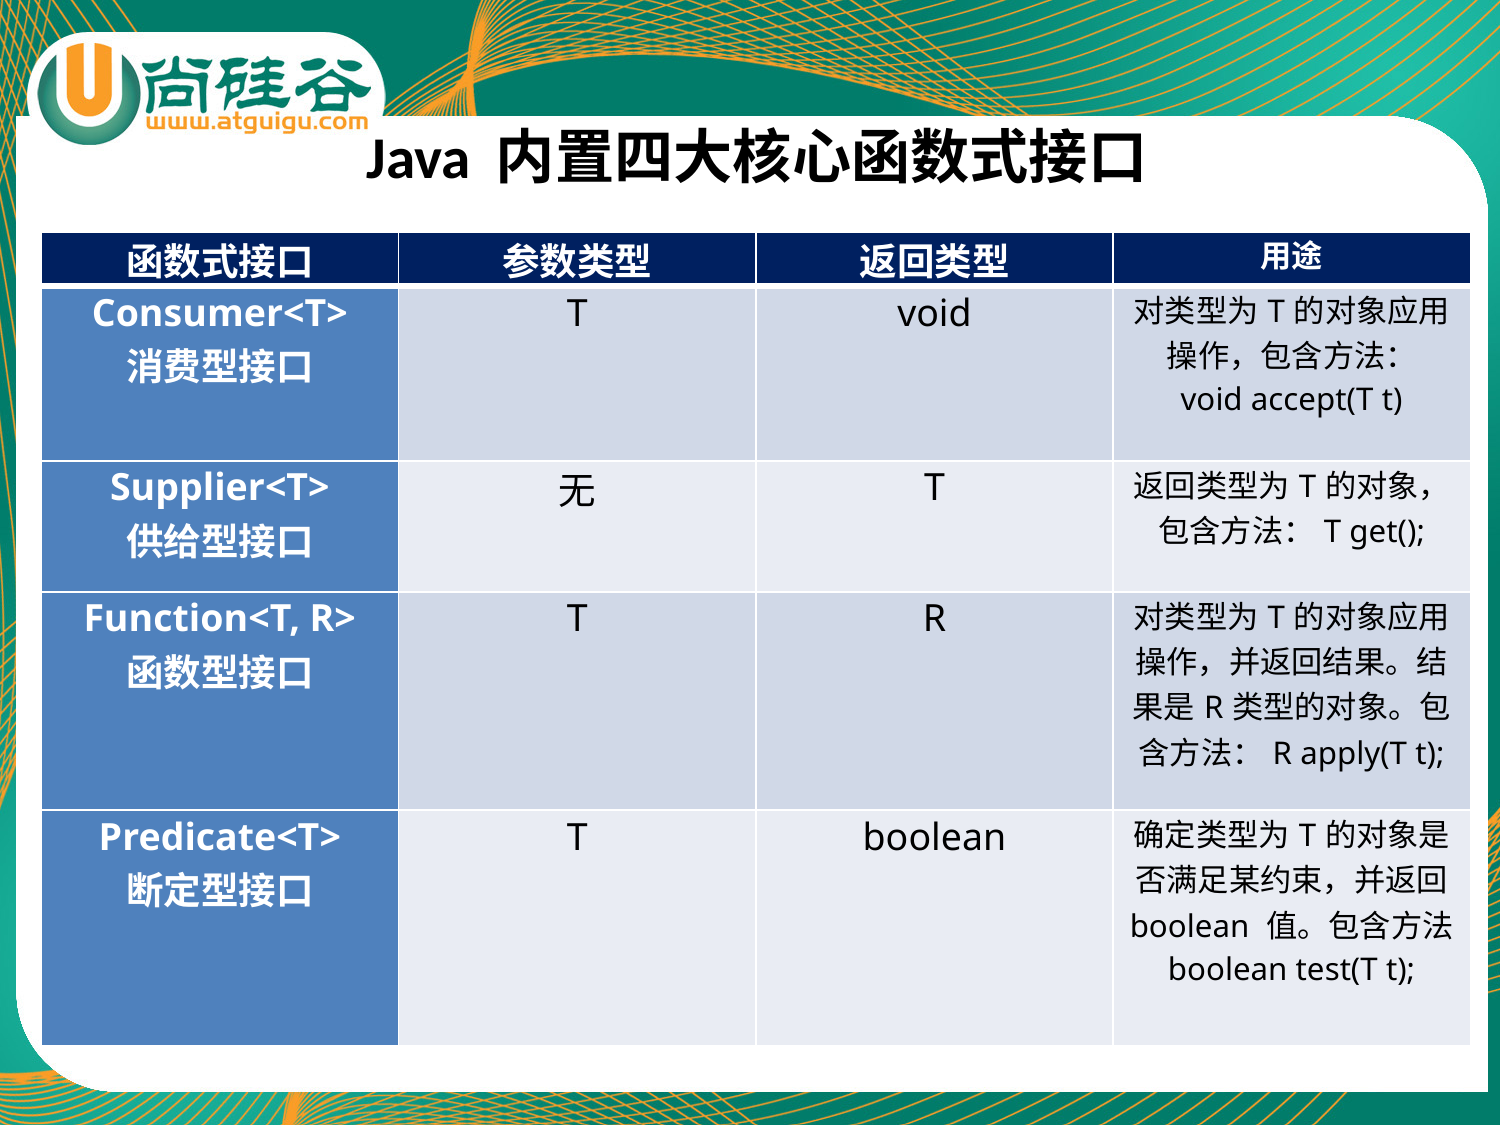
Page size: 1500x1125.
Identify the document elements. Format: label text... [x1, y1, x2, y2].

table_cell 返回类型为T的对象，包含方法：T get(); [1114, 462, 1470, 591]
table_header 用途 [1114, 233, 1470, 283]
table_cell void [757, 289, 1112, 460]
table_cell 确定类型为T的对象是否满足某约束，并返回 boolean 值。包含方法 boolean test(T t); [1114, 811, 1470, 1045]
table_header 返回类型 [757, 233, 1112, 283]
table_cell Supplier<T> 供给型接口 [42, 462, 398, 591]
table_header 参数类型 [399, 233, 755, 283]
table_cell boolean [757, 811, 1112, 1045]
table_cell 对类型为T的对象应用操作，包含方法： void accept(T t) [1114, 289, 1470, 460]
table_header 函数式接口 [42, 233, 398, 283]
table_cell T [399, 811, 755, 1045]
table_cell R [757, 593, 1112, 809]
table_cell 对类型为T的对象应用操作，并返回结果。结果是R类型的对象。包含方法：R apply(T t); [1114, 593, 1470, 809]
title Java 内置四大核心函数式接口 [291, 90, 1223, 220]
picture [0, 0, 1500, 1125]
table_cell Consumer<T> 消费型接口 [42, 289, 398, 460]
table_cell T [399, 289, 755, 460]
table_cell Function<T, R> 函数型接口 [42, 593, 398, 809]
table_cell Predicate<T> 断定型接口 [42, 811, 398, 1045]
table_cell T [399, 593, 755, 809]
table_cell T [757, 462, 1112, 591]
table_cell 无 [399, 462, 755, 591]
